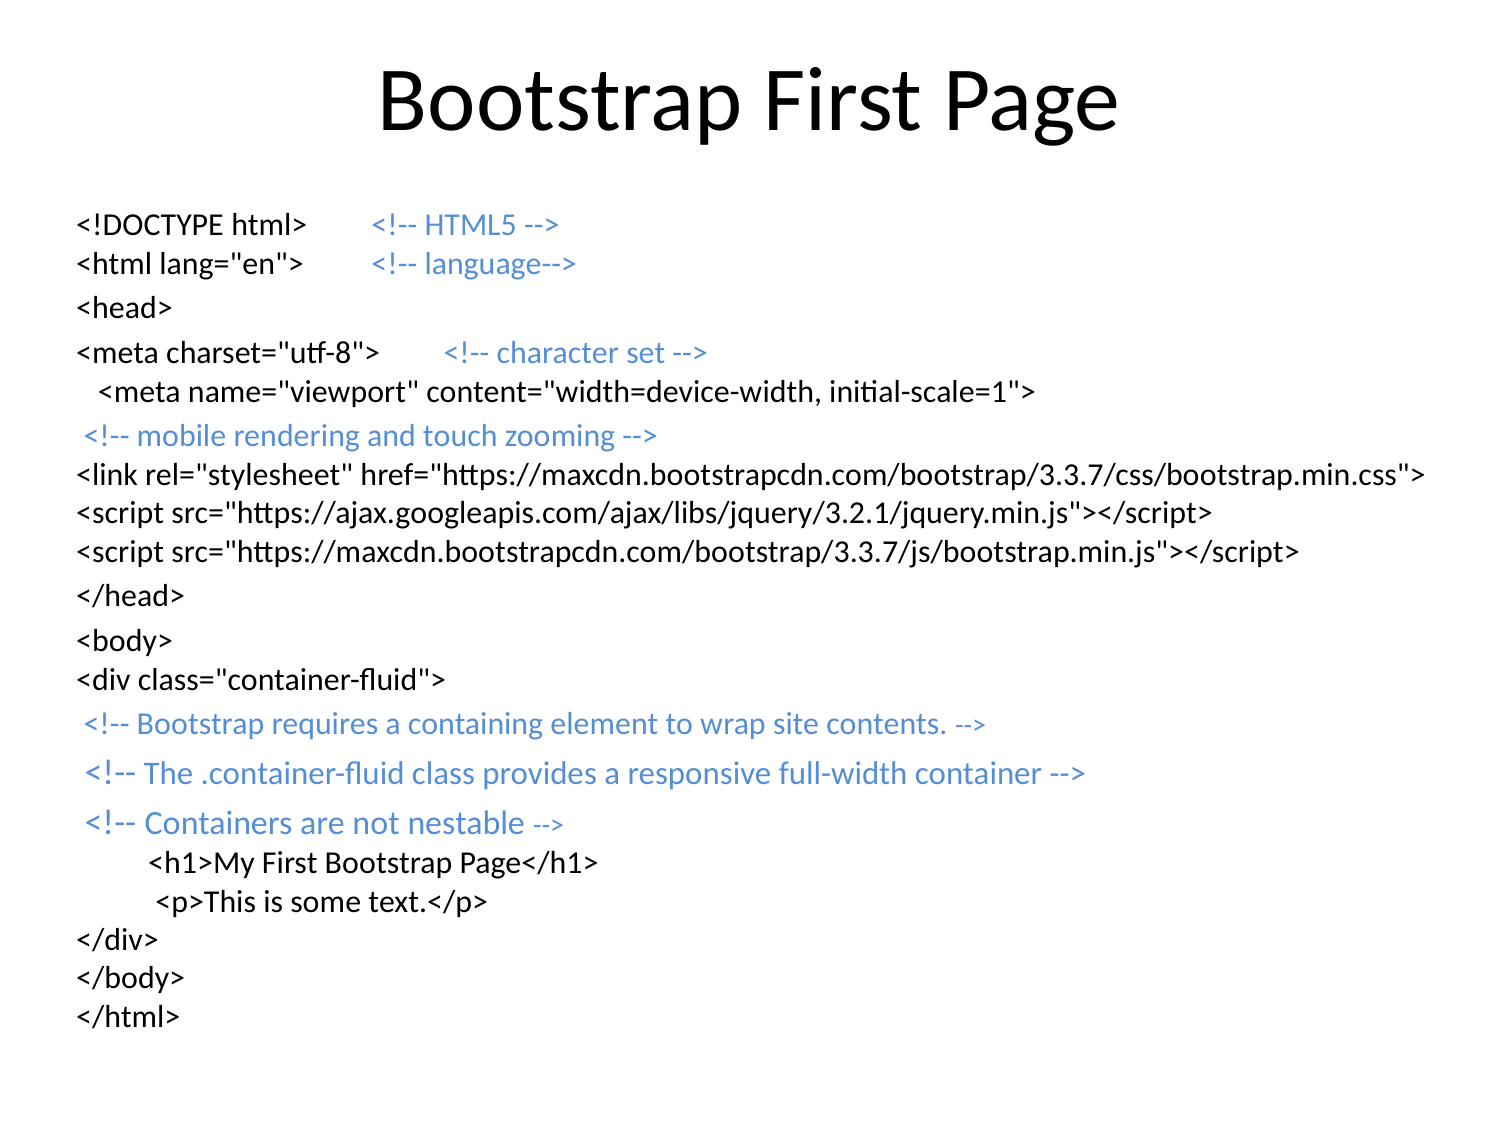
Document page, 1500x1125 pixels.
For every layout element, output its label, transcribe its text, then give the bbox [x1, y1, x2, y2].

title Bootstrap First Page [75, 0, 1425, 188]
list <!DOCTYPE html> <!-- HTML5 --> <html lang="en"> <!-- language--> <head> <meta charset="utf-8"> <!-- character set --> <meta name="viewport" content="width=device-width, initial-scale=1"> <!-- mobile rendering and touch zooming --> <link rel="stylesheet" href="https://maxcdn.bootstrapcdn.com/bootstrap/3.3.7/css/bootstrap.min.css"> <script src="https://ajax.googleapis.com/ajax/libs/jquery/3.2.1/jquery.min.js"></script> <script src="https://maxcdn.bootstrapcdn.com/bootstrap/3.3.7/js/bootstrap.min.js"></script> </head> <body> <div class="container-fluid"> <!-- Bootstrap requires a containing element to wrap site contents. --> <!-- The .container-fluid class provides a responsive full-width container --> <!-- Containers are not nestable --> <h1>My First Bootstrap Page</h1> <p>This is some text.</p> </div> </body> </html> [53, 196, 1447, 1094]
